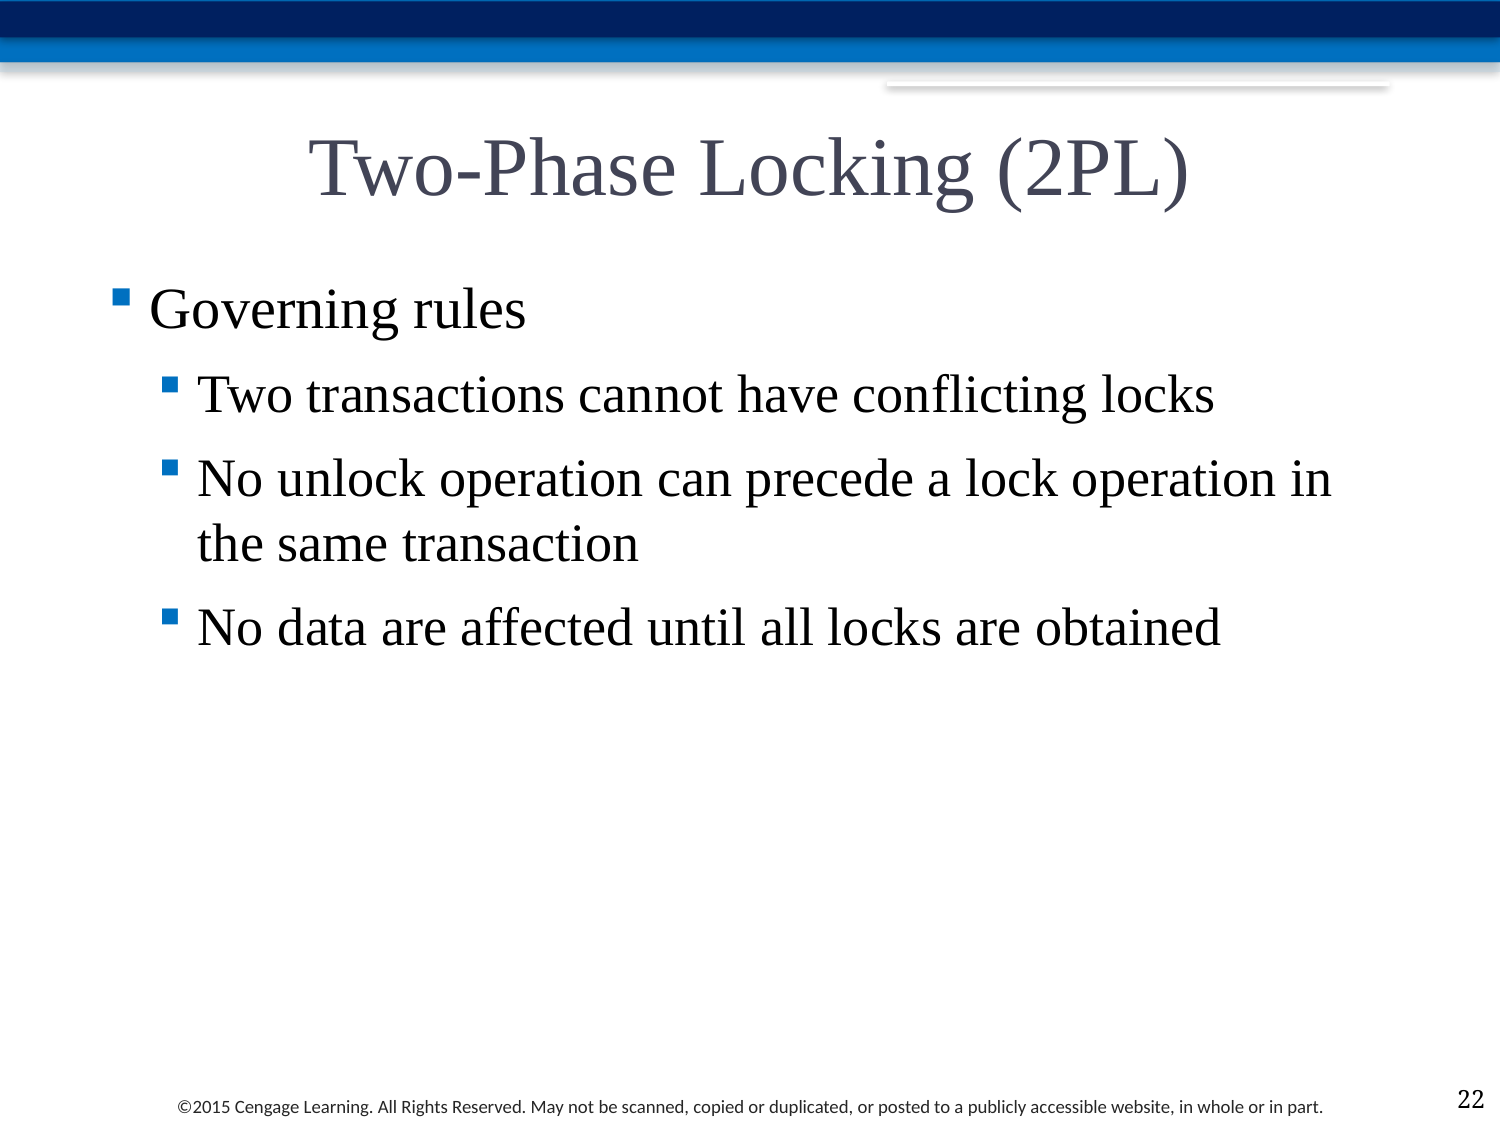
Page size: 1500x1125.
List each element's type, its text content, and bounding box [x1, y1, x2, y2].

slide_number 22 [1425, 1074, 1500, 1125]
list Governing rules Two transactions cannot have conflicting locks No unlock operation can precede a lock operation in the same transaction No data are affected until all locks are obtained [75, 262, 1425, 1066]
title Two-Phase Locking (2PL) [75, 75, 1425, 250]
